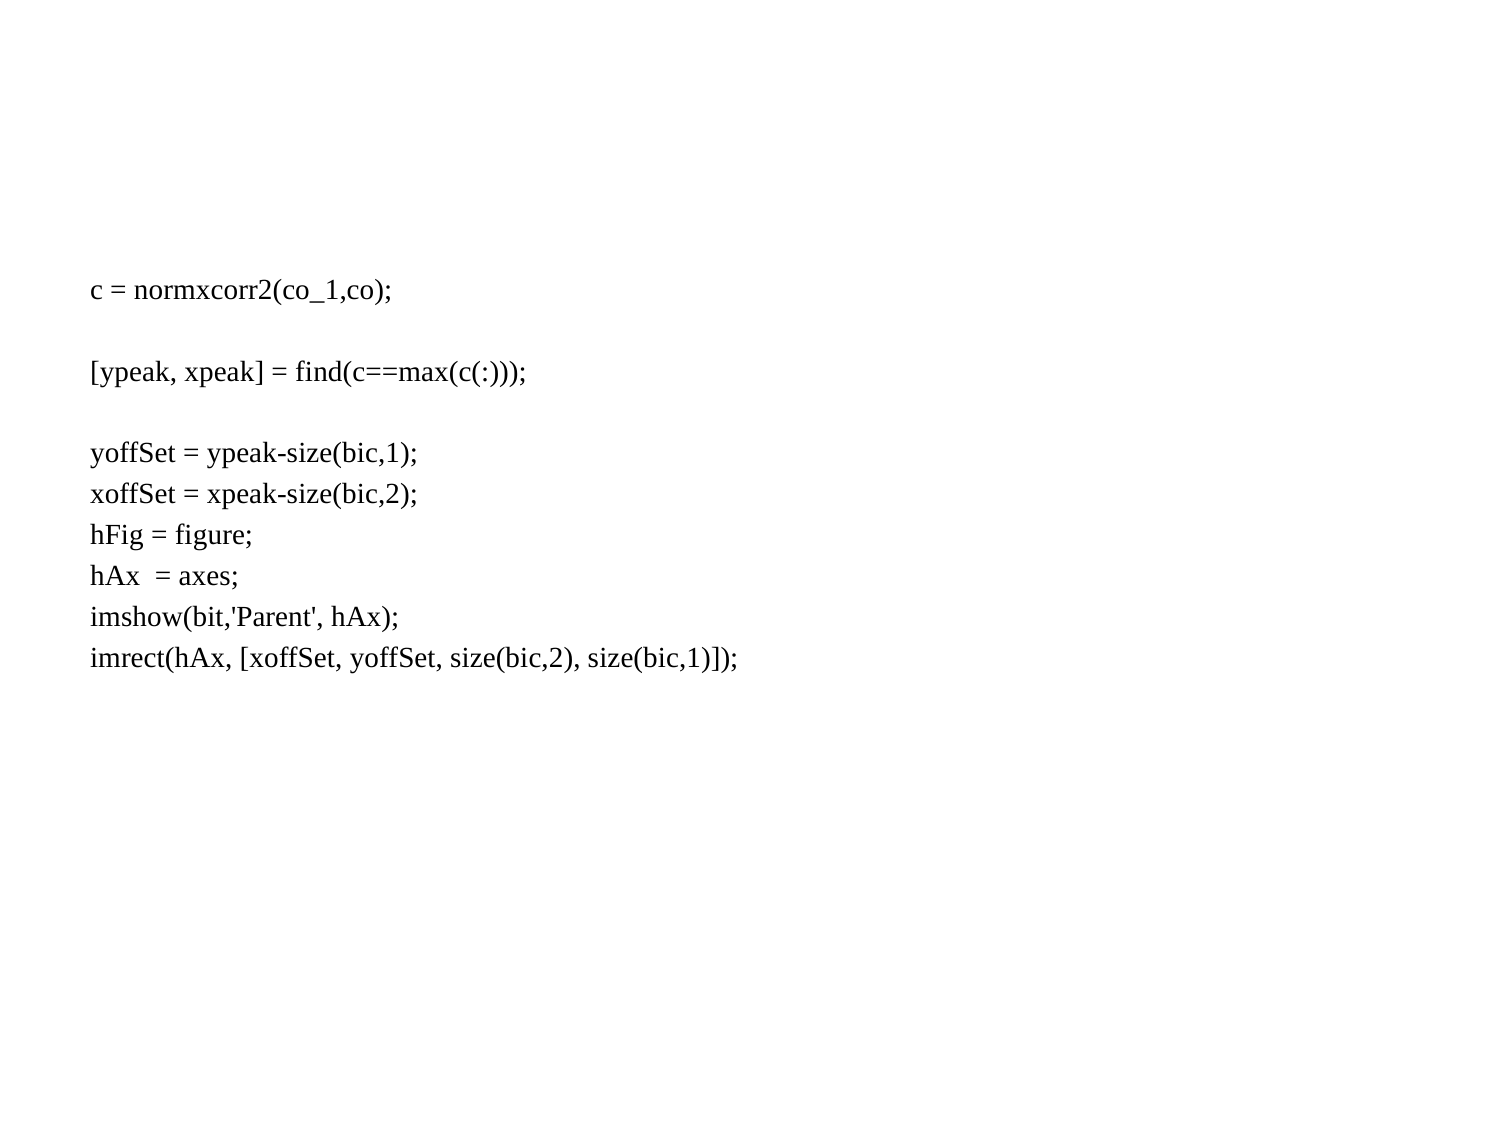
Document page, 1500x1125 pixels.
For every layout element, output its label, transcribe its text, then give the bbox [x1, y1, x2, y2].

list c = normxcorr2(co_1,co); [ypeak, xpeak] = find(c==max(c(:))); yoffSet = ypeak-size(bic,1); xoffSet = xpeak-size(bic,2); hFig = figure; hAx = axes; imshow(bit,'Parent', hAx); imrect(hAx, [xoffSet, yoffSet, size(bic,2), size(bic,1)]); [75, 262, 1425, 1005]
